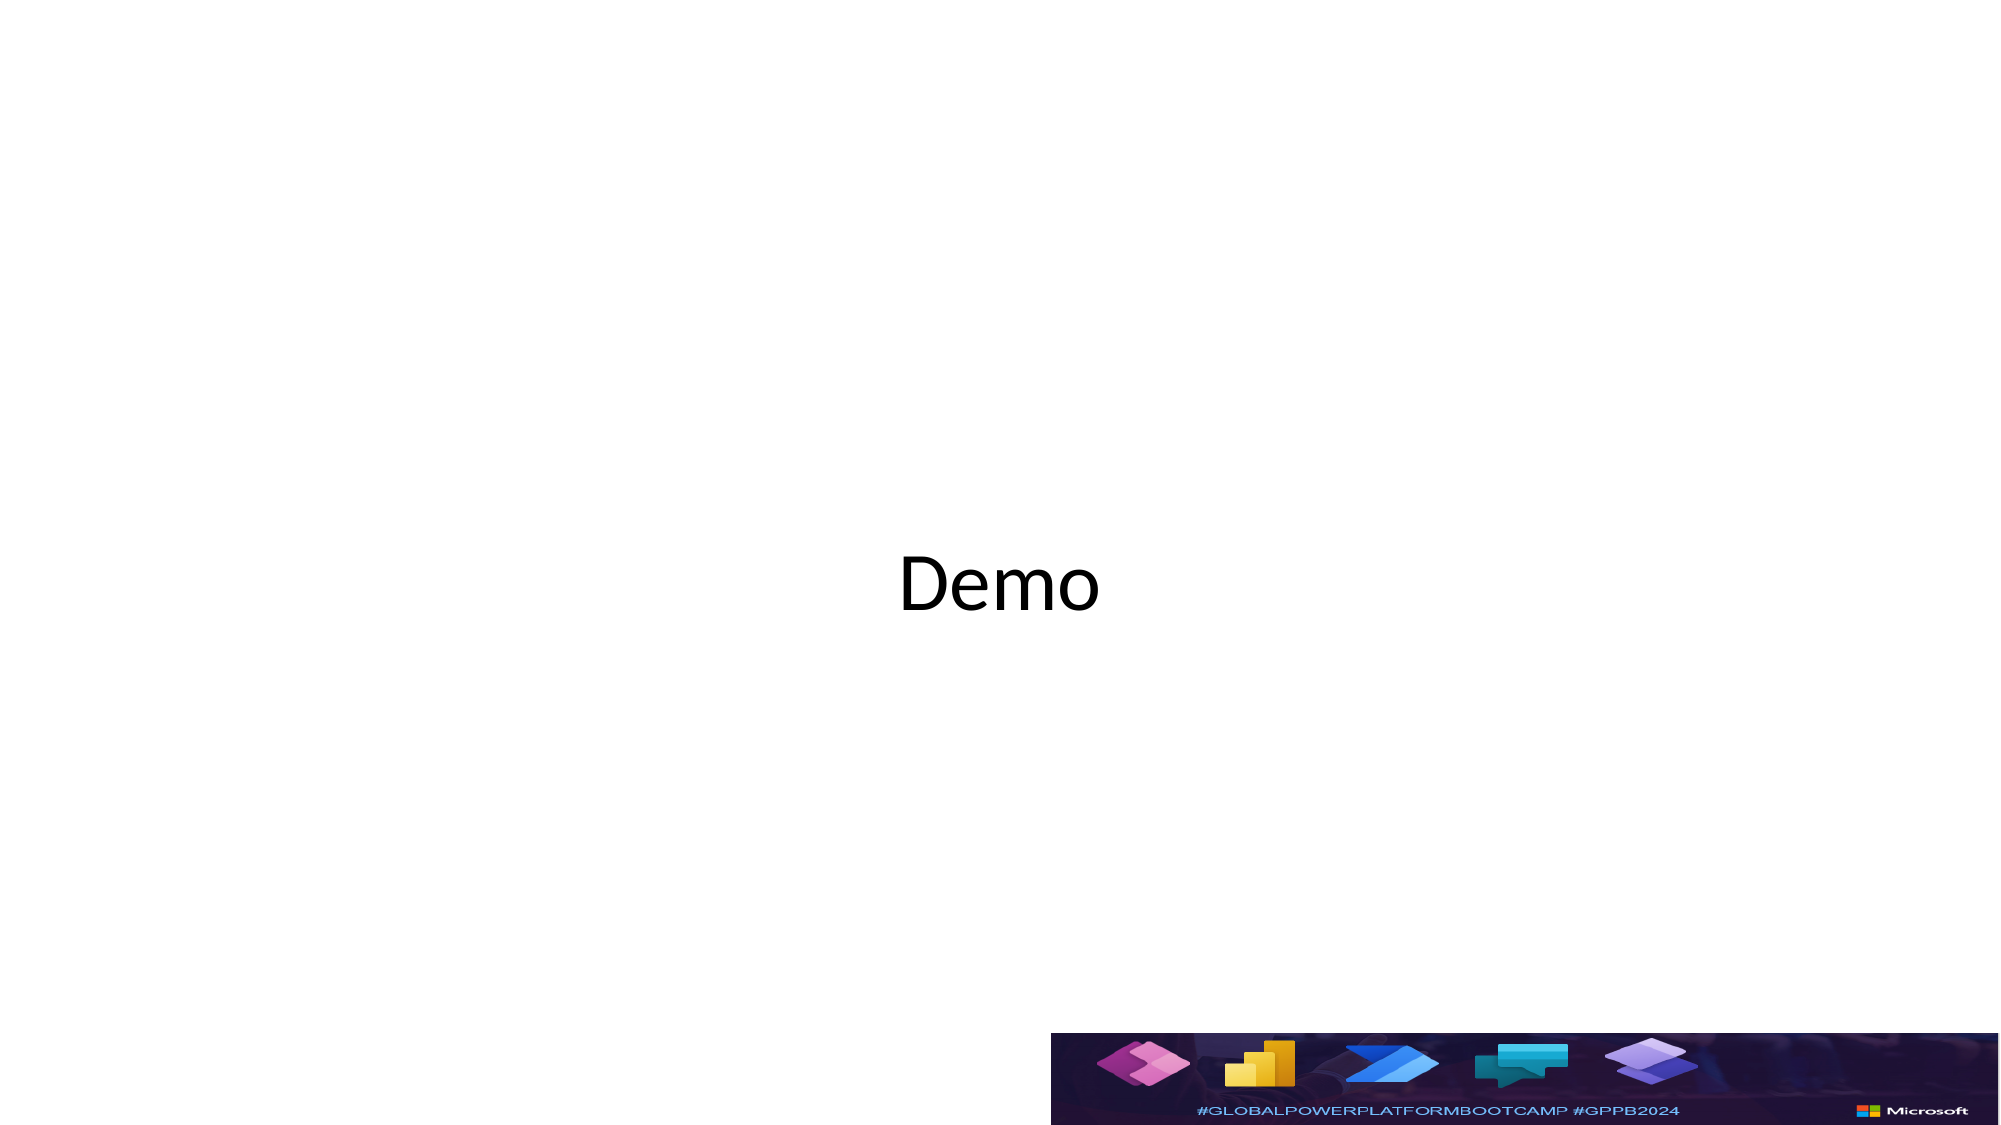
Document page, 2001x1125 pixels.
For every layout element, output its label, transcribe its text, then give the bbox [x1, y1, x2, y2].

list Demo [137, 299, 1863, 1014]
picture [1051, 1033, 2000, 1125]
